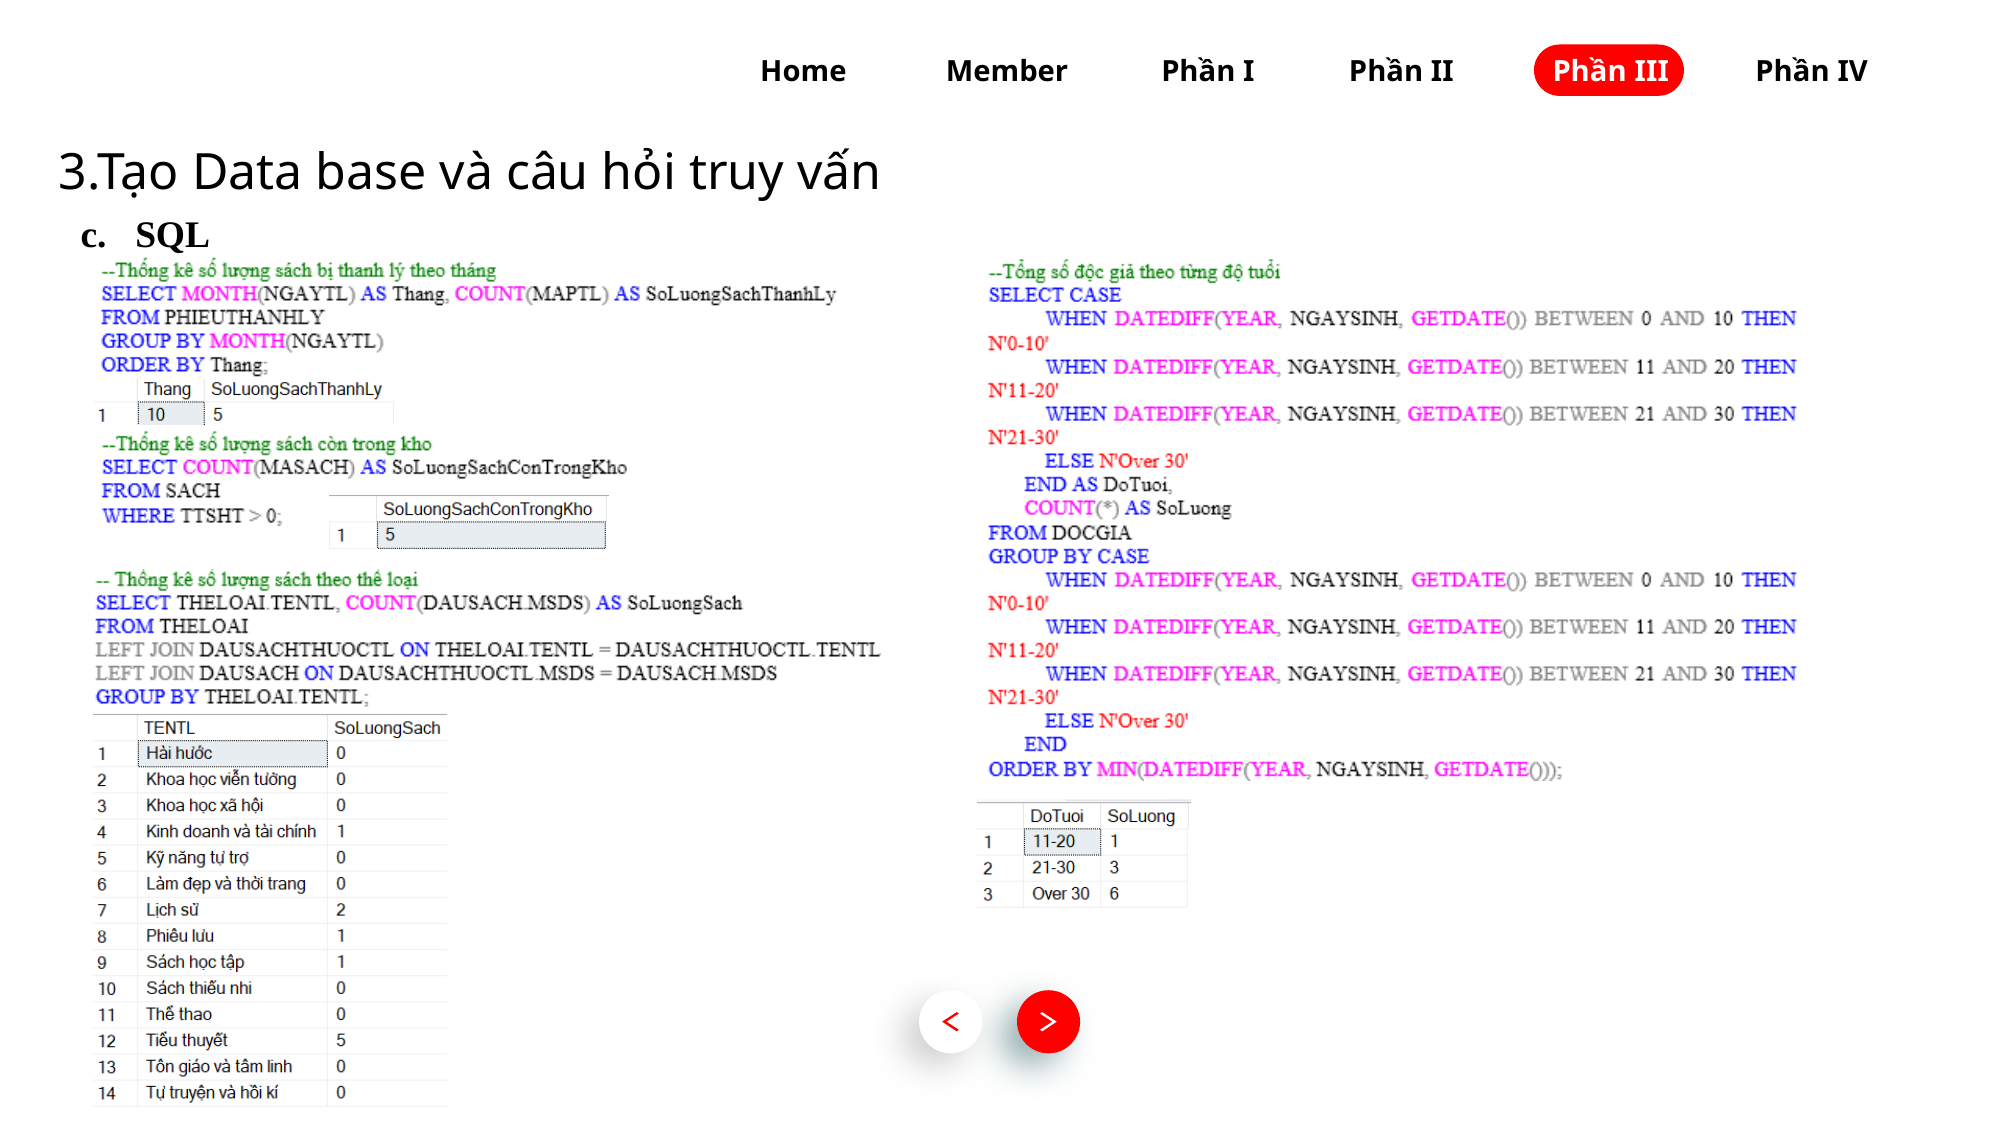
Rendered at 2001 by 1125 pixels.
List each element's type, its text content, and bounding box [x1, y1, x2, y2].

text_box Phần II [1348, 52, 1454, 88]
text_box Home [760, 52, 847, 88]
text_box Member [945, 52, 1069, 88]
text_box 3.Tạo Data base và câu hỏi truy vấn [44, 132, 1017, 207]
picture [93, 569, 889, 1112]
text_box Phần IV [1755, 52, 1868, 88]
picture [975, 255, 1828, 781]
text_box [917, 989, 984, 1055]
text_box [1532, 43, 1685, 97]
picture [94, 255, 845, 378]
text_box [1015, 989, 1082, 1055]
picture [94, 379, 394, 425]
picture [977, 798, 1191, 909]
picture [93, 427, 630, 550]
text_box Phần III [1552, 52, 1670, 88]
text_box [1039, 1012, 1057, 1032]
text_box c. SQL [65, 202, 1835, 262]
text_box Phần I [1161, 52, 1255, 88]
text_box [942, 1012, 959, 1032]
